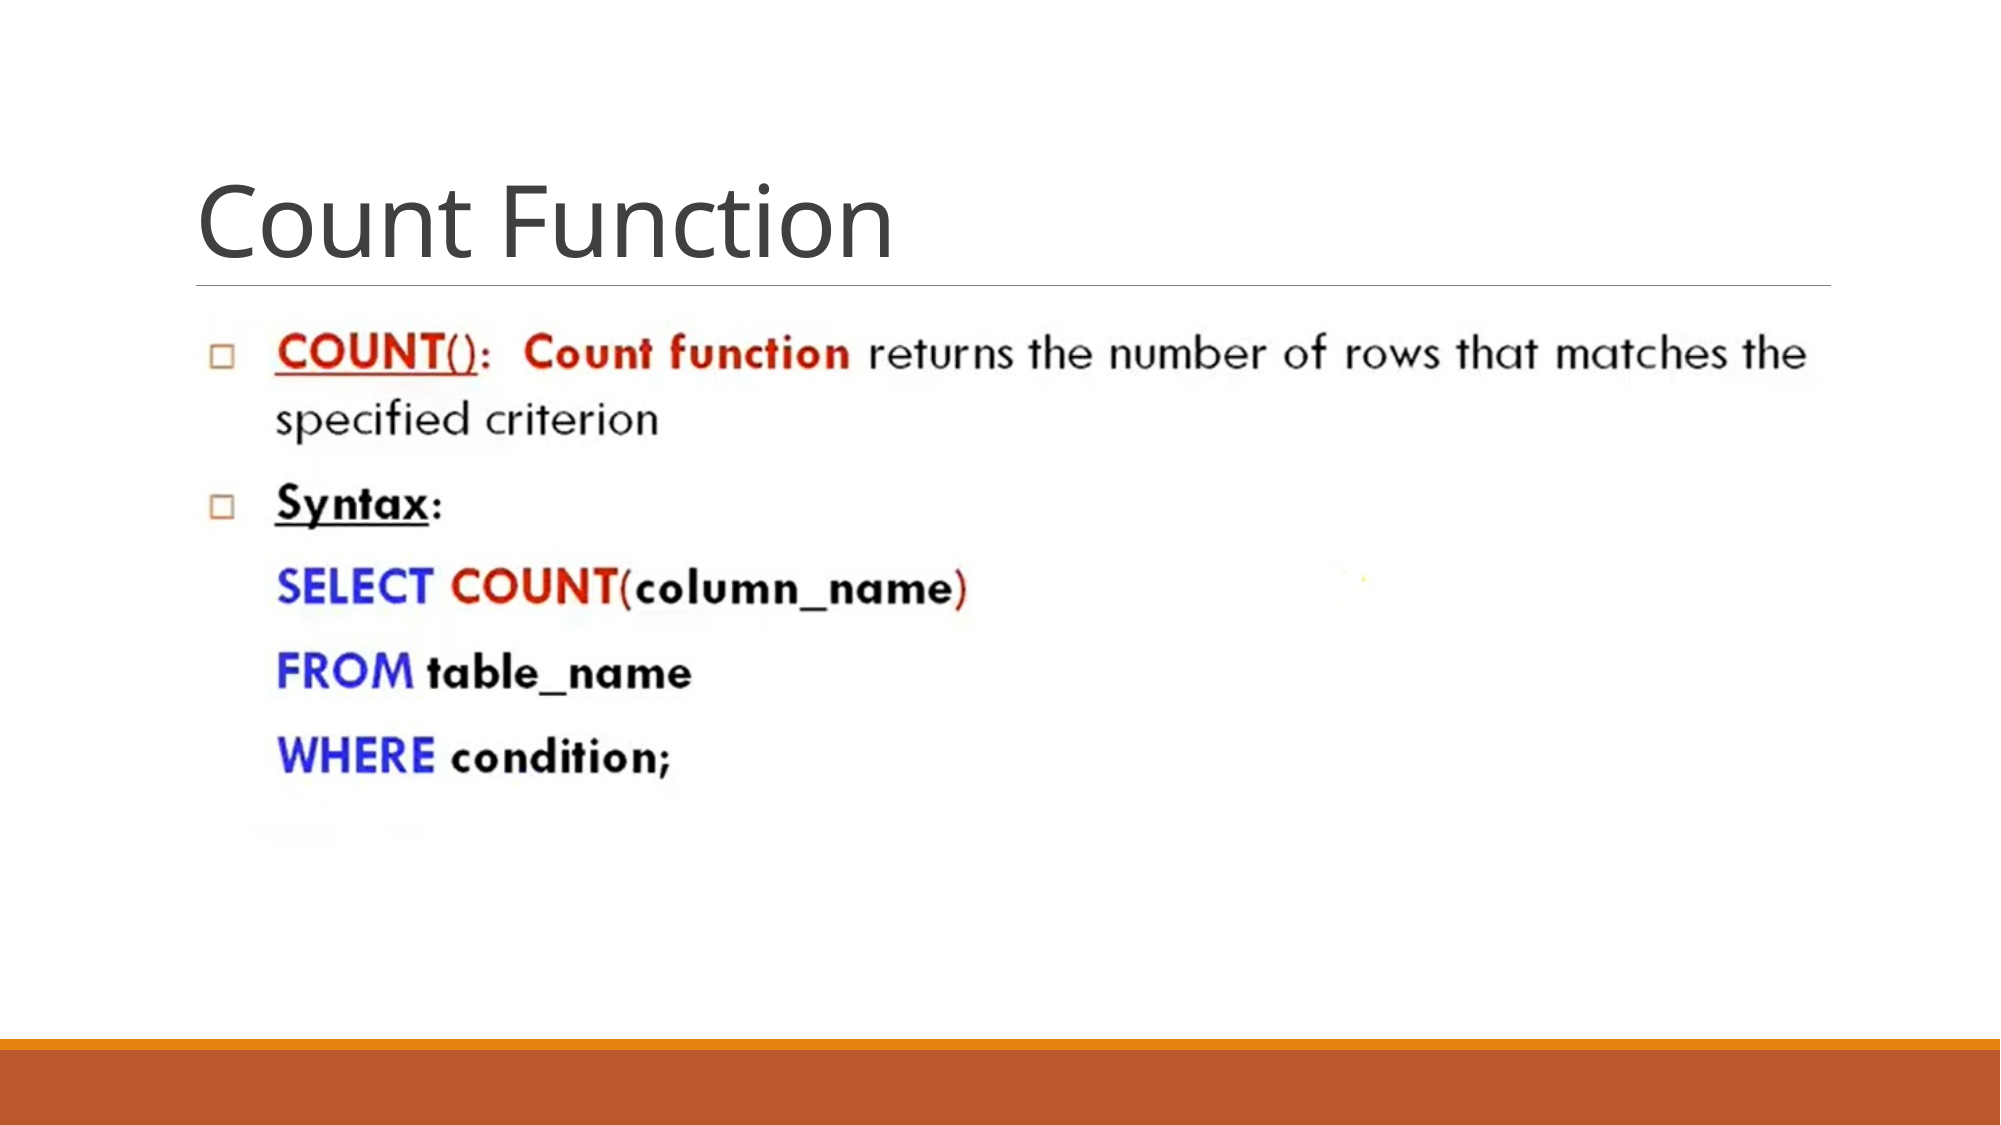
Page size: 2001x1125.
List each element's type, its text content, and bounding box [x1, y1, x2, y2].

title Count Function [180, 47, 1830, 285]
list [179, 313, 1831, 850]
